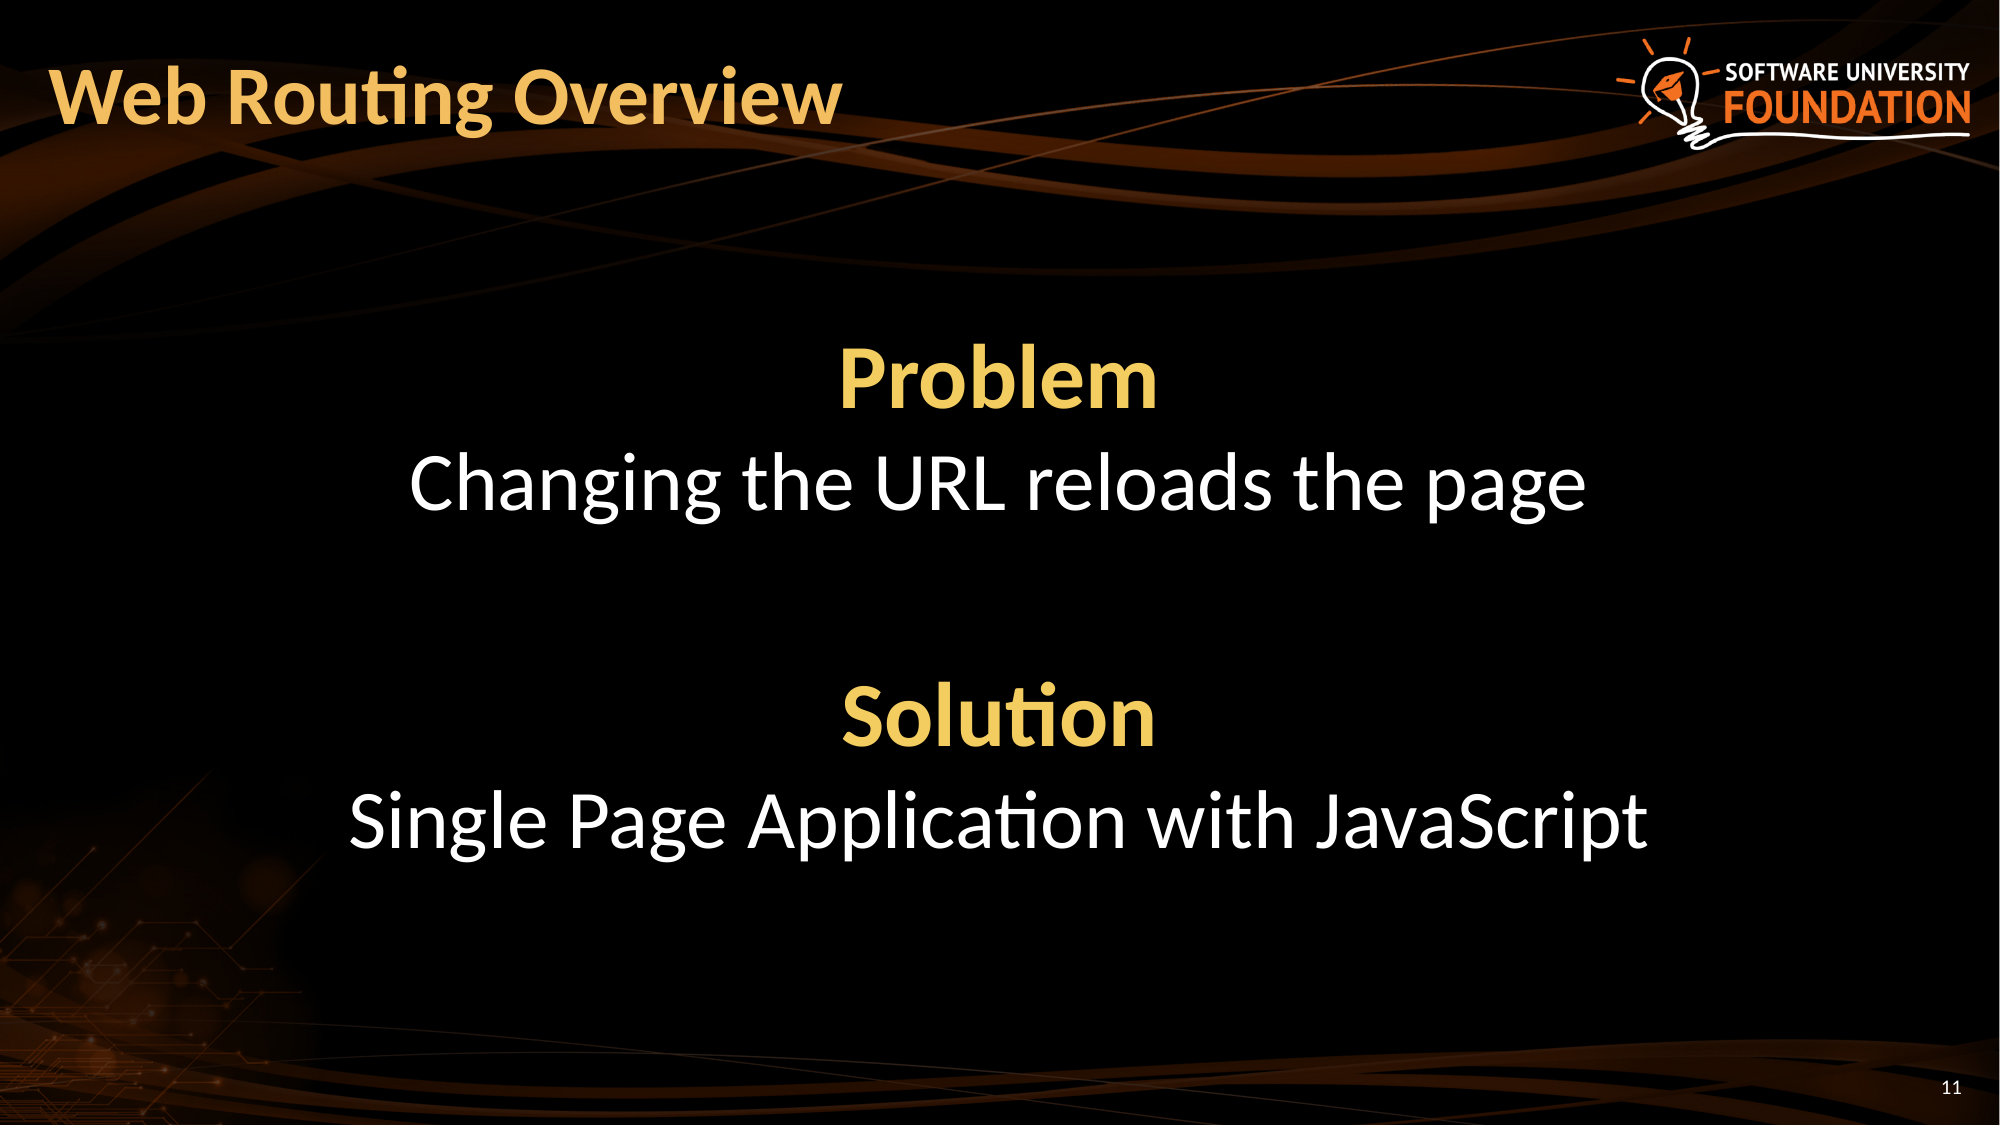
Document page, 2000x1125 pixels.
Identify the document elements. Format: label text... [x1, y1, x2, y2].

text_box Solution Single Page Application with JavaScript [330, 647, 1669, 873]
picture [0, 0, 2000, 1125]
text_box Problem Changing the URL reloads the page [330, 309, 1669, 535]
slide_number 11 [1897, 1070, 1968, 1103]
title Web Routing Overview [30, 6, 1602, 189]
